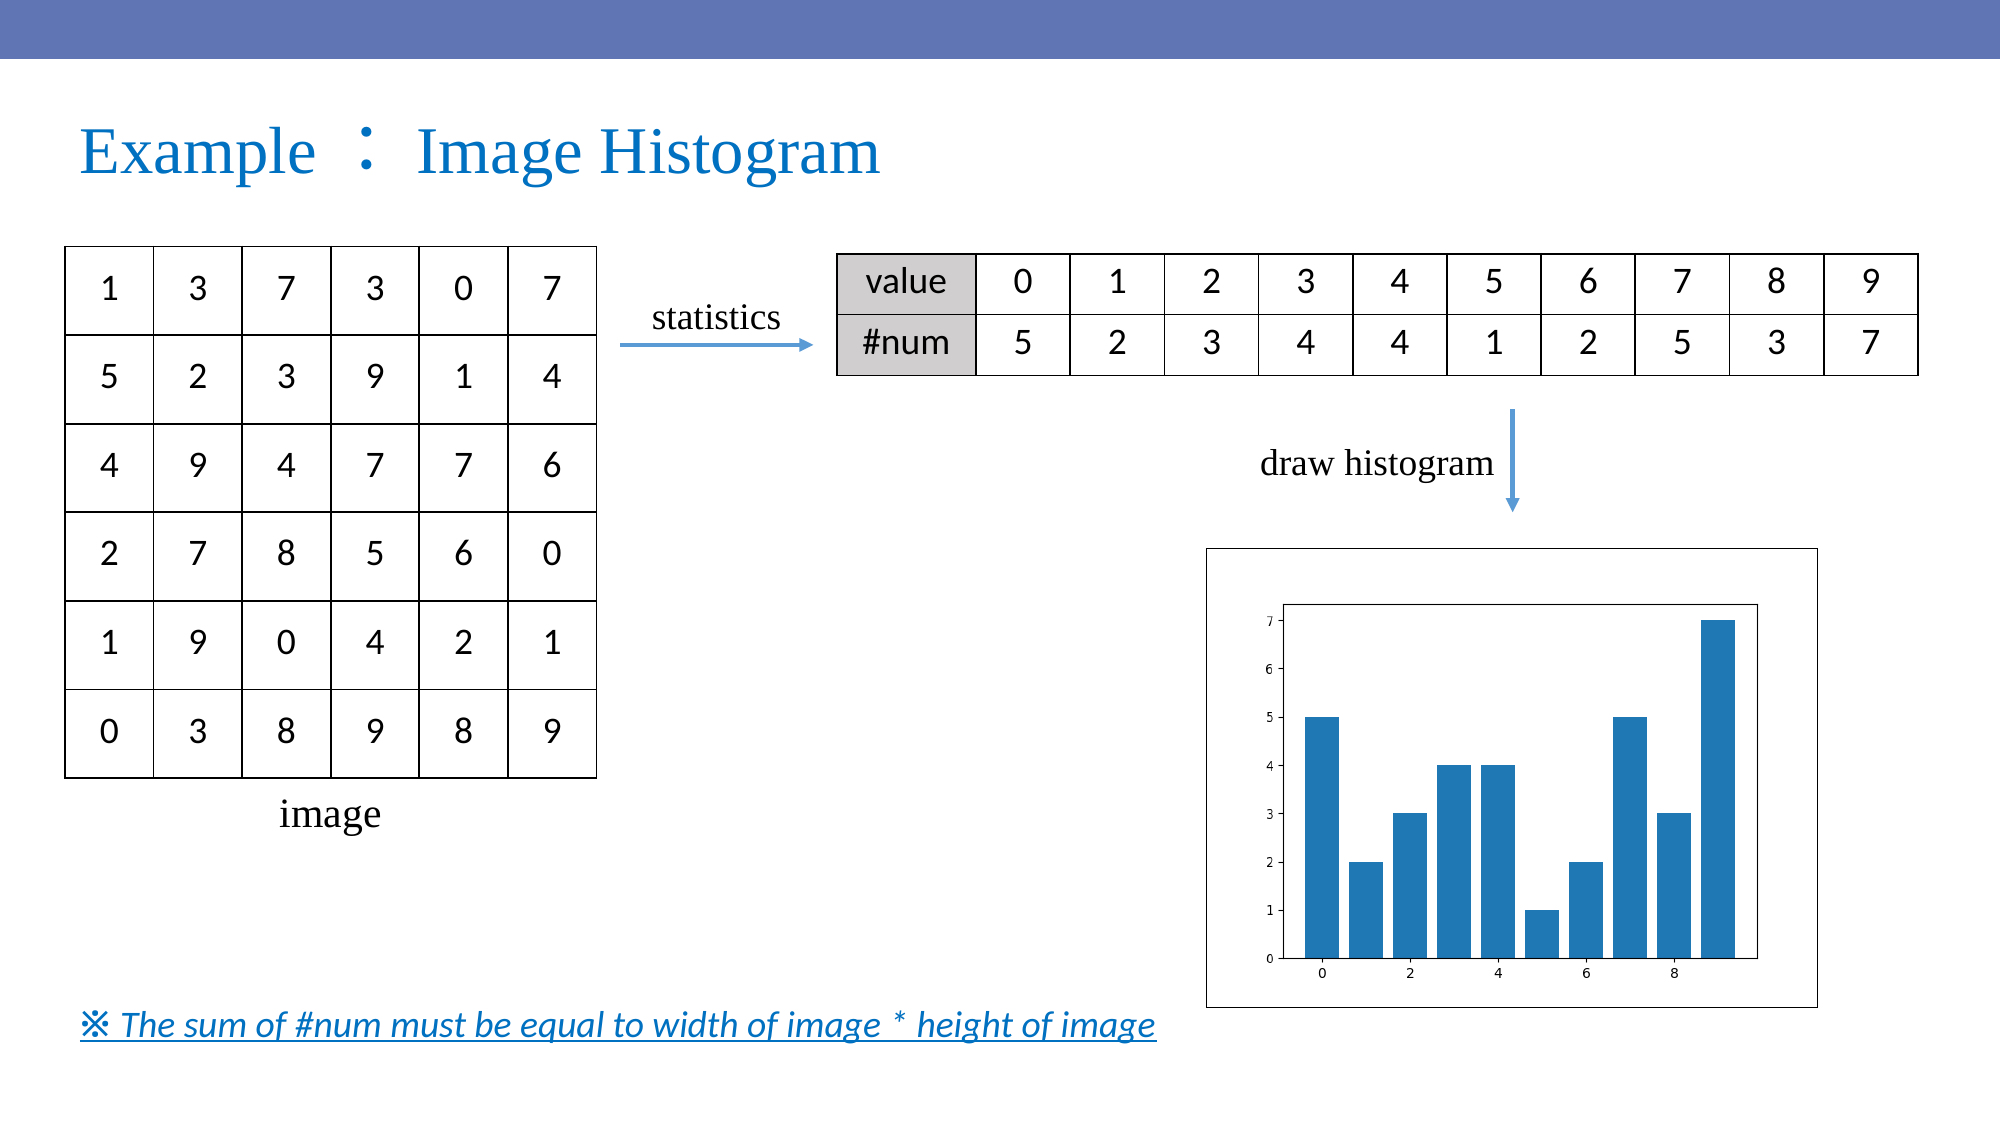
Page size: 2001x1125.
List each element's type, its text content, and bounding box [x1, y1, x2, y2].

table_cell 2 [1542, 315, 1634, 375]
table_header 7 [1636, 255, 1729, 314]
table_cell 8 [420, 690, 507, 777]
table_cell 7 [154, 513, 241, 600]
table_header 6 [1542, 255, 1634, 314]
table_header 3 [154, 247, 241, 334]
table_cell 4 [66, 425, 153, 511]
table_cell 6 [420, 513, 507, 600]
table_cell 7 [1825, 315, 1917, 375]
table_cell 4 [243, 425, 330, 511]
table_cell 0 [66, 690, 153, 777]
picture [1206, 548, 1818, 1008]
table_cell 5 [332, 513, 418, 600]
table_header 0 [420, 247, 507, 334]
table_cell 9 [509, 690, 596, 777]
table_cell 0 [243, 602, 330, 689]
table_cell 9 [154, 602, 241, 689]
table_cell 8 [243, 690, 330, 777]
table_cell 7 [420, 425, 507, 511]
table_cell 1 [66, 602, 153, 689]
table_header 4 [1354, 255, 1446, 314]
text_box draw histogram [1245, 430, 1510, 491]
table_cell 3 [1730, 315, 1823, 375]
table_cell 9 [154, 425, 241, 511]
text_box statistics [637, 284, 797, 344]
table_cell 3 [243, 336, 330, 423]
table_cell 3 [1165, 315, 1258, 375]
table_header 7 [243, 247, 330, 334]
table_cell 4 [1259, 315, 1352, 375]
text_box image [249, 777, 413, 843]
table_cell 0 [509, 513, 596, 600]
table_cell 1 [1448, 315, 1540, 375]
table_cell 5 [977, 315, 1069, 375]
table_header 1 [1071, 255, 1164, 314]
table_cell 2 [420, 602, 507, 689]
table_cell 5 [1636, 315, 1729, 375]
table_cell 8 [243, 513, 330, 600]
table_cell 2 [66, 513, 153, 600]
table_cell 5 [66, 336, 153, 423]
table_cell 2 [154, 336, 241, 423]
table_cell #num [838, 315, 975, 375]
table_cell 6 [509, 425, 596, 511]
table_cell 4 [1354, 315, 1446, 375]
table_header 2 [1165, 255, 1258, 314]
table_header 3 [332, 247, 418, 334]
table_header 9 [1825, 255, 1917, 314]
table_cell 4 [509, 336, 596, 423]
table_cell 3 [154, 690, 241, 777]
table_header 8 [1730, 255, 1823, 314]
table_header 0 [977, 255, 1069, 314]
table_cell 9 [332, 336, 418, 423]
table_header 1 [66, 247, 153, 334]
table_header 7 [509, 247, 596, 334]
table_cell 4 [332, 602, 418, 689]
table_header 5 [1448, 255, 1540, 314]
text_box Example：Image Histogram [65, 99, 915, 195]
table_cell 1 [509, 602, 596, 689]
table_header 3 [1259, 255, 1352, 314]
table_cell 1 [420, 336, 507, 423]
text_box ※ The sum of #num must be equal to width of image * height of image [65, 992, 1420, 1053]
table_cell 7 [332, 425, 418, 511]
table_cell 2 [1071, 315, 1164, 375]
table_header value [838, 255, 975, 314]
table_cell 9 [332, 690, 418, 777]
